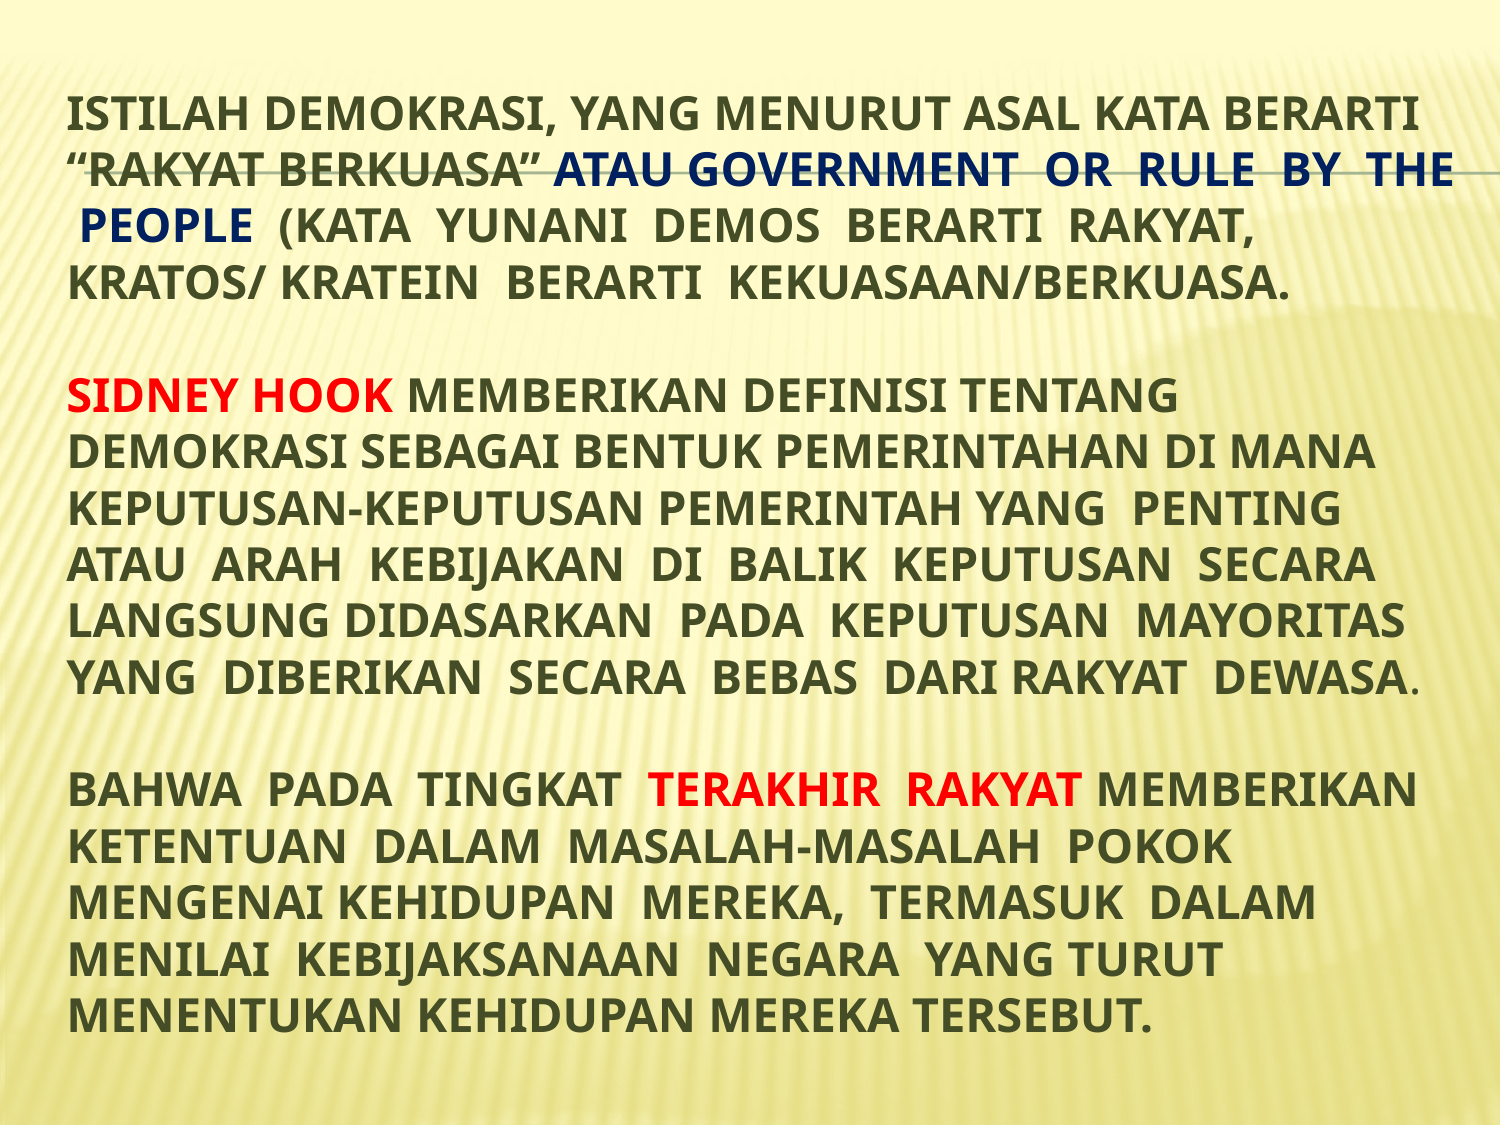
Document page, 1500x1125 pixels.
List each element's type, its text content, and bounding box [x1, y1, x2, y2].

title istilah demokrasi, yang menurut asal kata berarti “rakyat berkuasa” atau government or rule by the people (kata Yunani demos berarti rakyat, kratos/ kratein berarti kekuasaan/berkuasa. Sidney Hook memberikan definisi tentang demokrasi sebagai bentuk pemerintahan di mana keputusan-keputusan pemerintah yang penting atau arah kebijakan di balik keputusan secara langsung didasarkan pada keputusan mayoritas yang diberikan secara bebas dari rakyat dewasa. bahwa pada tingkat terakhir rakyat memberikan ketentuan dalam masalah-masalah pokok mengenai kehidupan mereka, termasuk dalam menilai kebijaksanaan negara yang turut menentukan kehidupan mereka tersebut. [51, 32, 1477, 1093]
